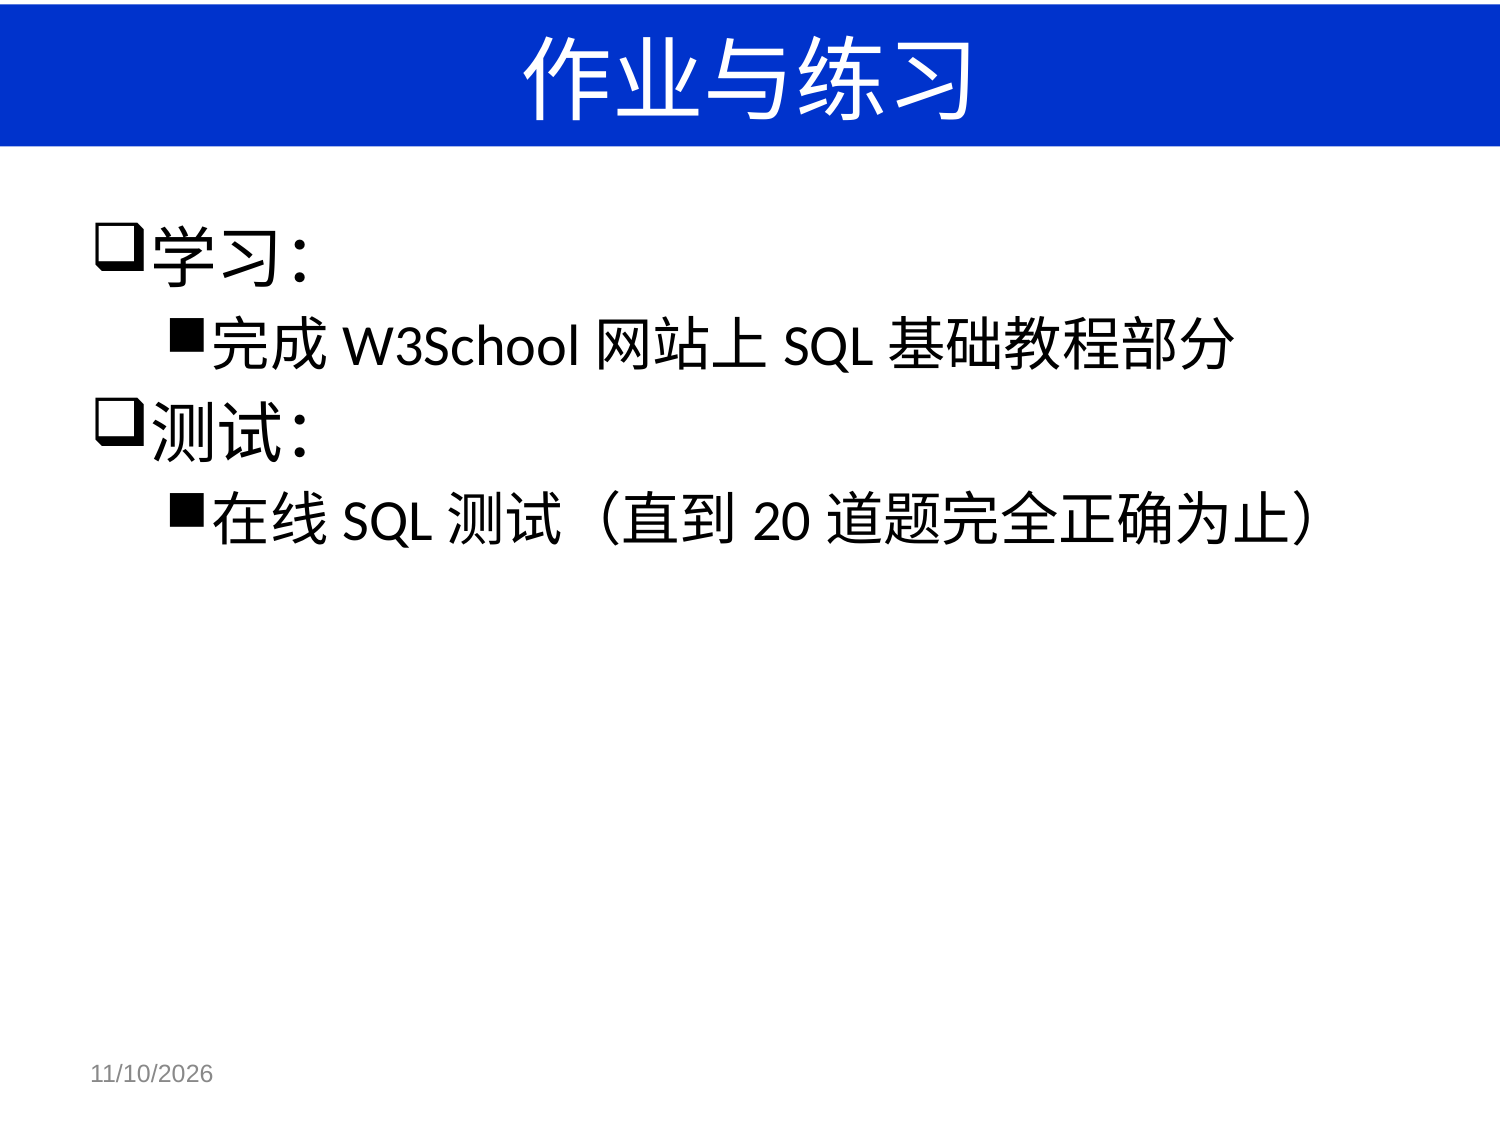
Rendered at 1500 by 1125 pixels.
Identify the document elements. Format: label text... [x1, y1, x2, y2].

list 学习： 完成W3School网站上SQL基础教程部分 测试： 在线SQL测试（直到20道题完全正确为止） [75, 207, 1425, 1005]
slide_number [75, 1042, 425, 1103]
title 作业与练习 [75, 18, 1425, 135]
